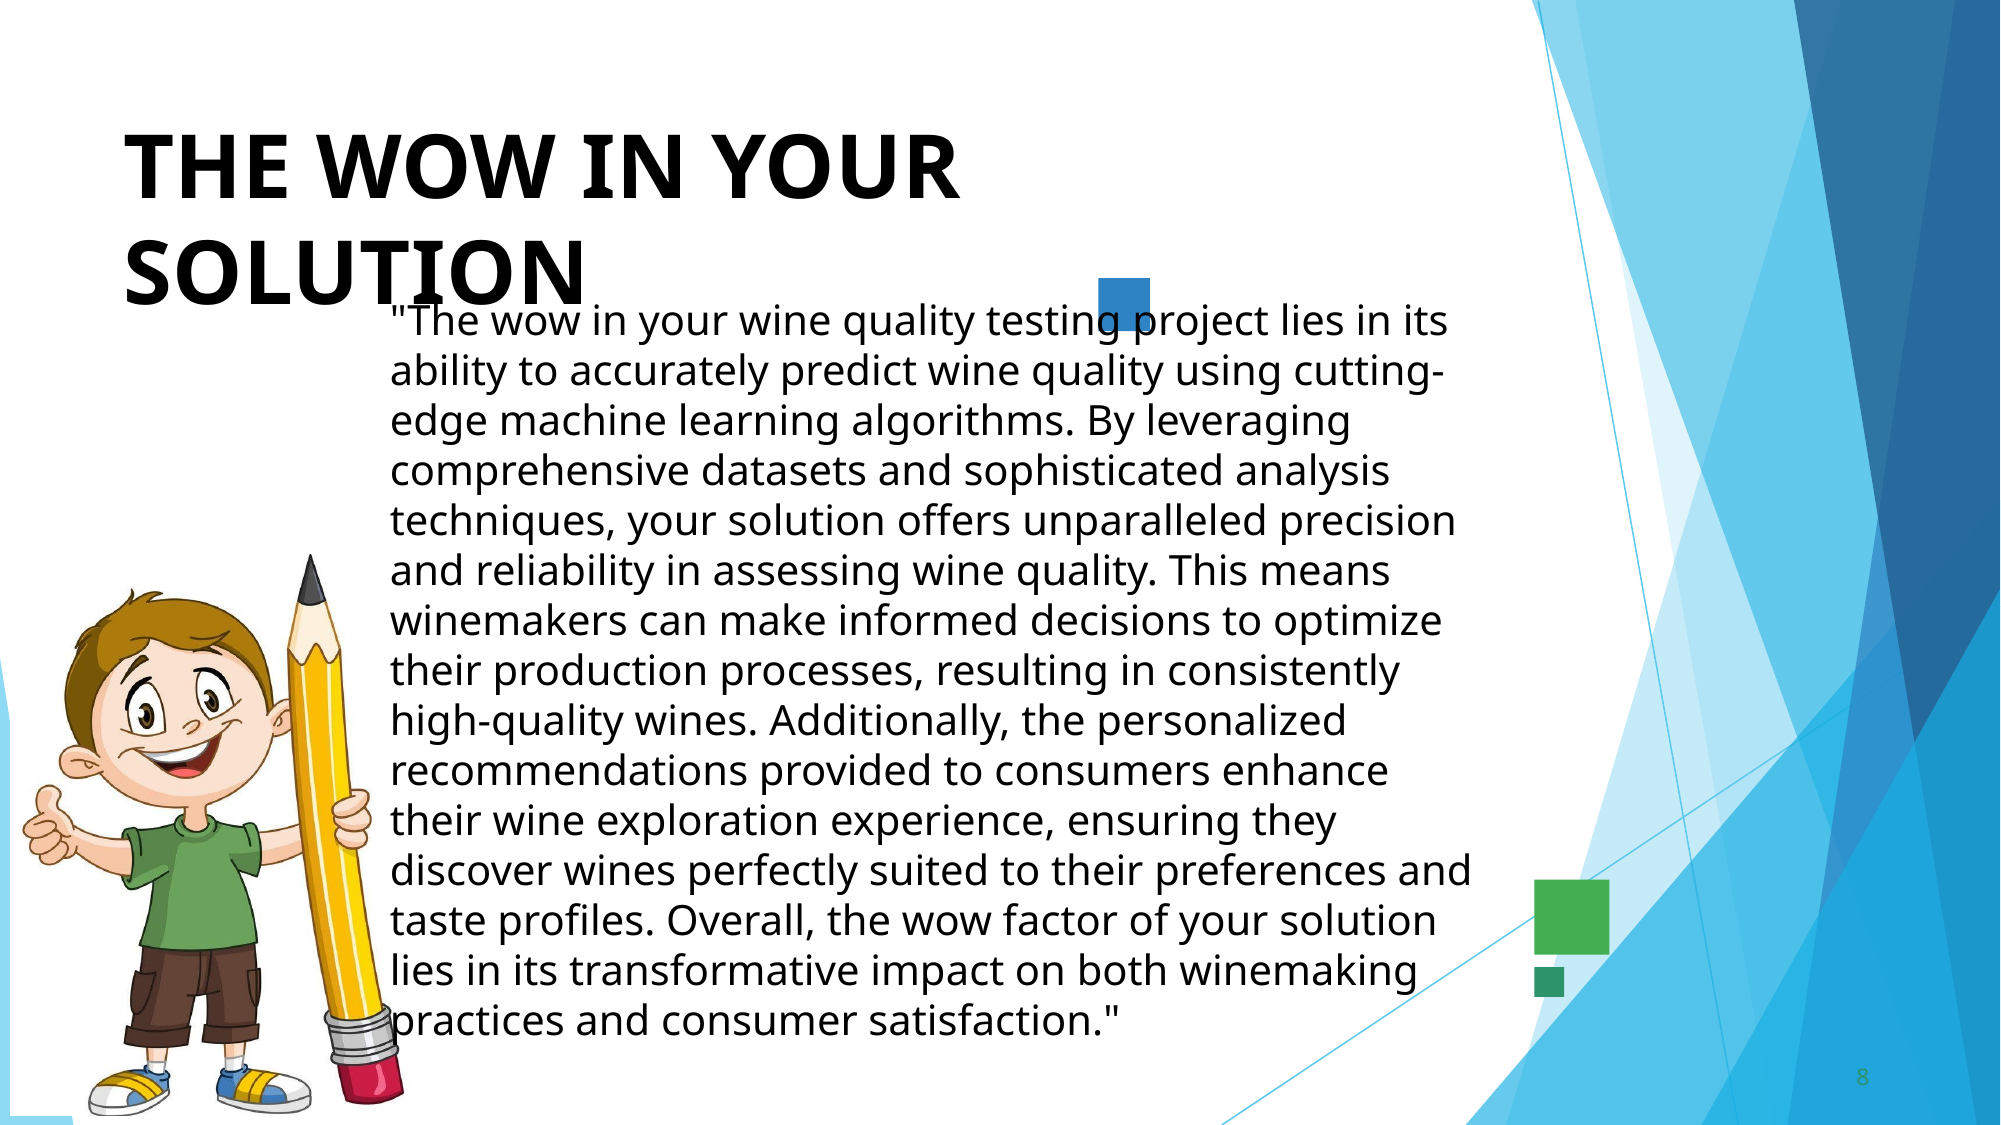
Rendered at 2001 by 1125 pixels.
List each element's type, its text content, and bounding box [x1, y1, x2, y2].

text_box 8 [1849, 1061, 1888, 1095]
text_box [1534, 967, 1565, 997]
text_box "The wow in your wine quality testing project lies in its ability to accurately predict wine quality using cutting-edge machine learning algorithms. By leveraging comprehensive datasets and sophisticated analysis techniques, your solution offers unparalleled precision and reliability in assessing wine quality. This means winemakers can make informed decisions to optimize their production processes, resulting in consistently high-quality wines. Additionally, the personalized recommendations provided to consumers enhance their wine exploration experience, ensuring they discover wines perfectly suited to their preferences and taste profiles. Overall, the wow factor of your solution lies in its transformative impact on both winemaking practices and consumer satisfaction." [374, 286, 1500, 1052]
title THE WOW IN YOUR SOLUTION [121, 107, 1359, 323]
text_box [1534, 879, 1610, 955]
picture [10, 554, 416, 1116]
